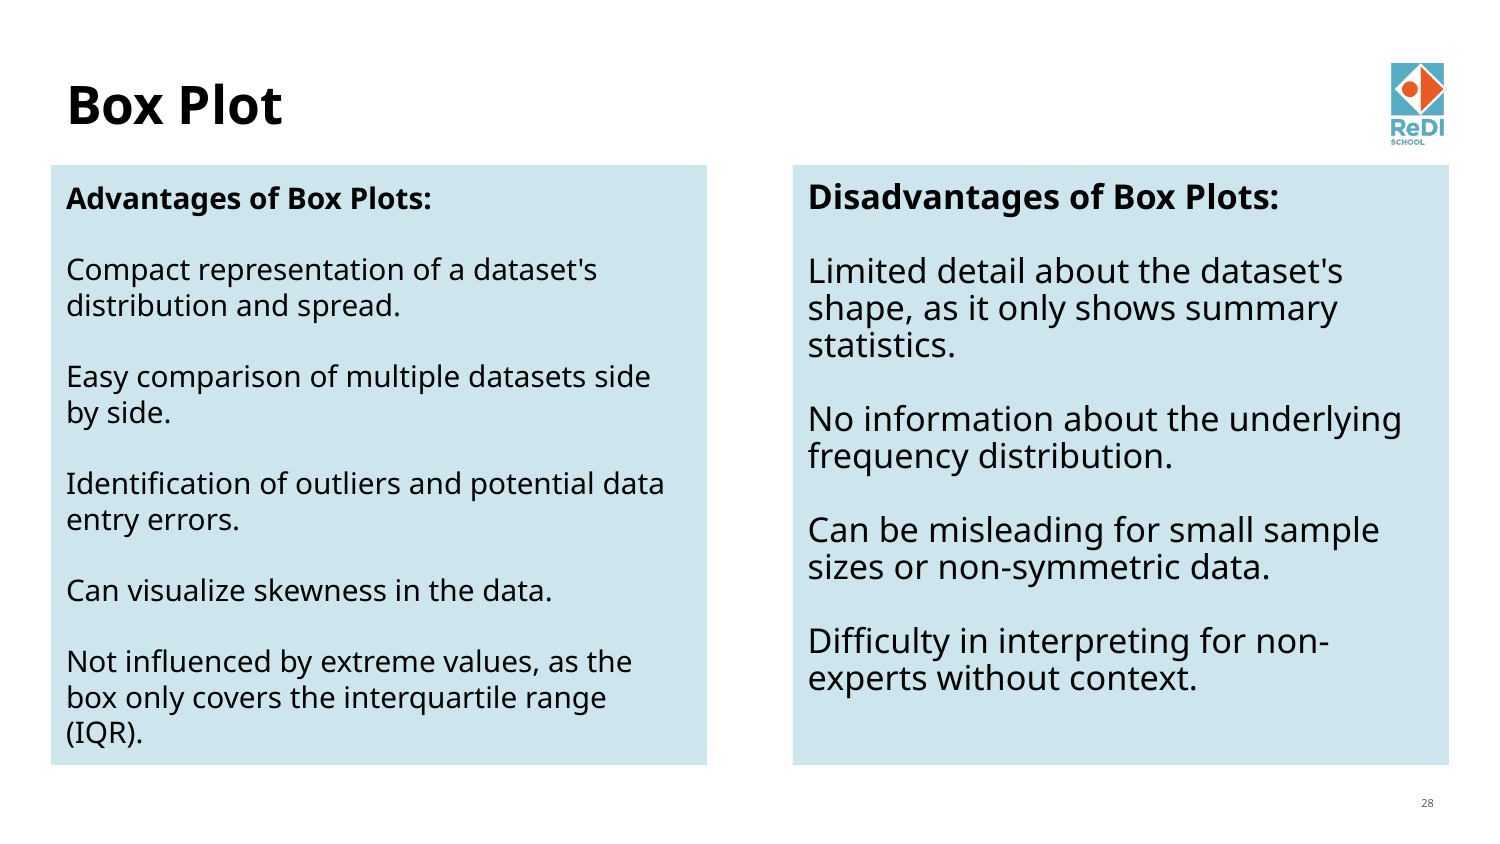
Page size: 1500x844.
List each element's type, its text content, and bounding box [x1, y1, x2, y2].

list Advantages of Box Plots: Compact representation of a dataset's distribution and spread. Easy comparison of multiple datasets side by side. Identification of outliers and potential data entry errors. Can visualize skewness in the data. Not influenced by extreme values, as the box only covers the interquartile range (IQR). [51, 165, 708, 765]
title Box Plot [51, 56, 1388, 151]
picture [1391, 63, 1447, 145]
list Disadvantages of Box Plots: Limited detail about the dataset's shape, as it only shows summary statistics. No information about the underlying frequency distribution. Can be misleading for small sample sizes or non-symmetric data. Difficulty in interpreting for non-experts without context. [792, 165, 1449, 765]
slide_number ‹#› [1388, 781, 1449, 827]
